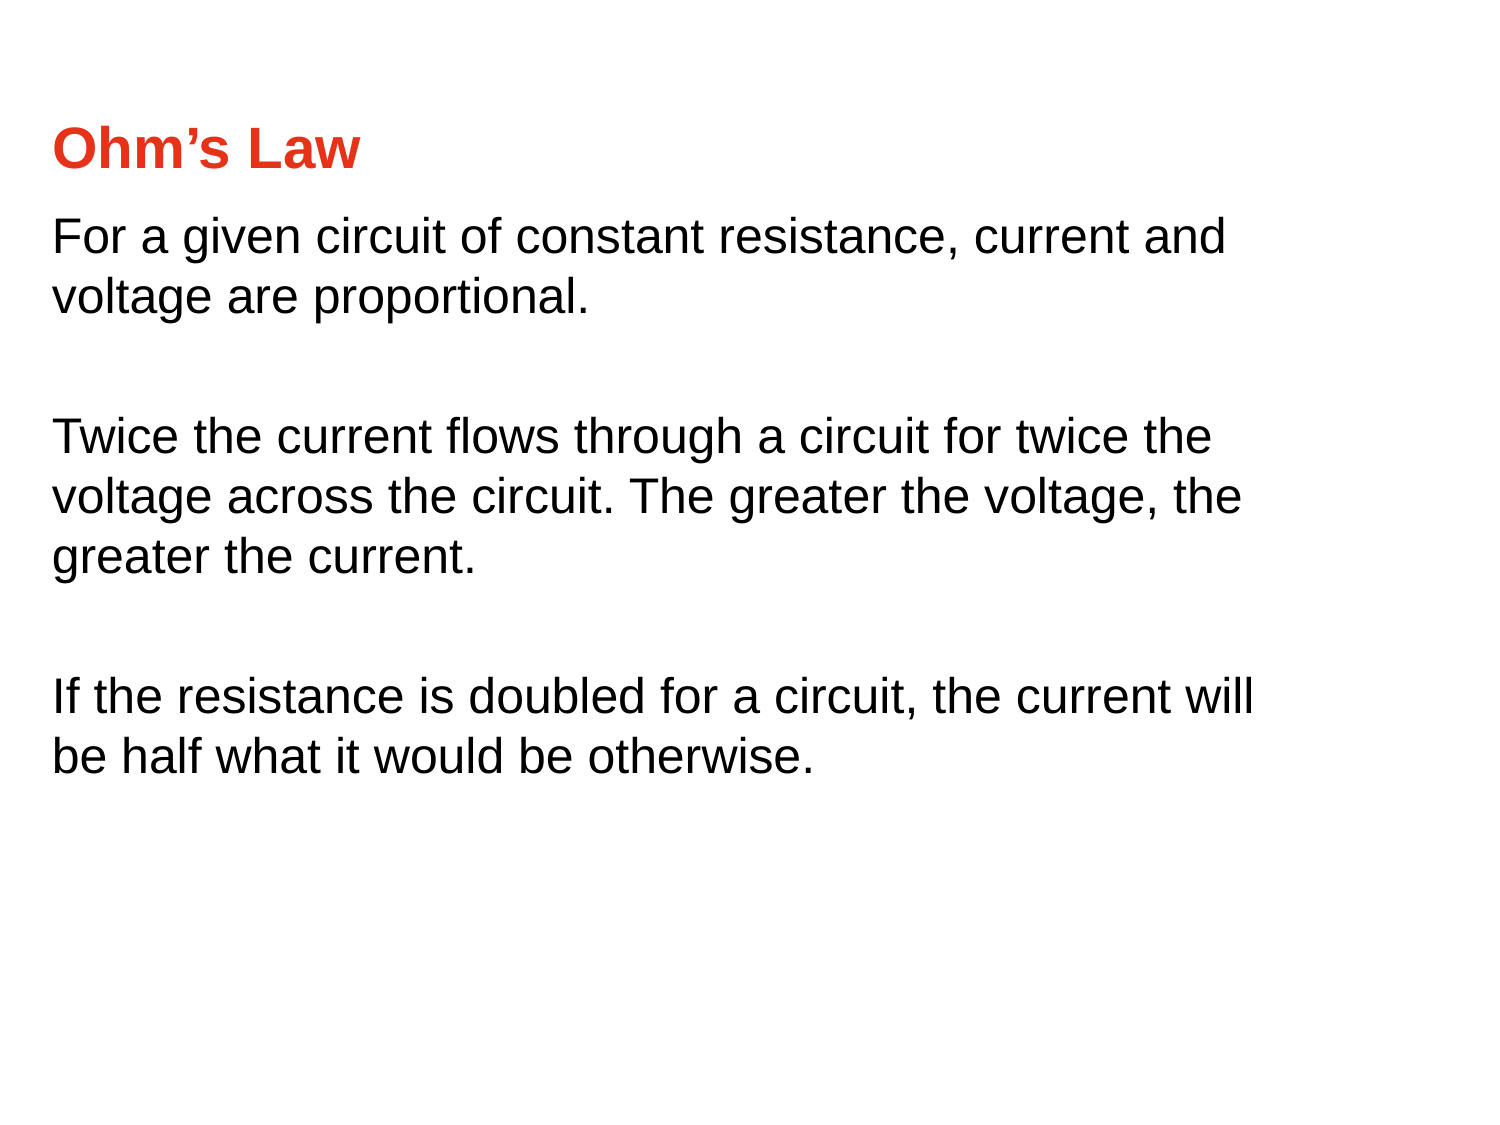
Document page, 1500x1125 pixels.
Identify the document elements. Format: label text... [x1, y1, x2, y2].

text_box For a given circuit of constant resistance, current and voltage are proportional. Twice the current flows through a circuit for twice the voltage across the circuit. The greater the voltage, the greater the current. If the resistance is doubled for a circuit, the current will be half what it would be otherwise. [37, 196, 1325, 791]
text_box Ohm’s Law [37, 102, 1463, 188]
